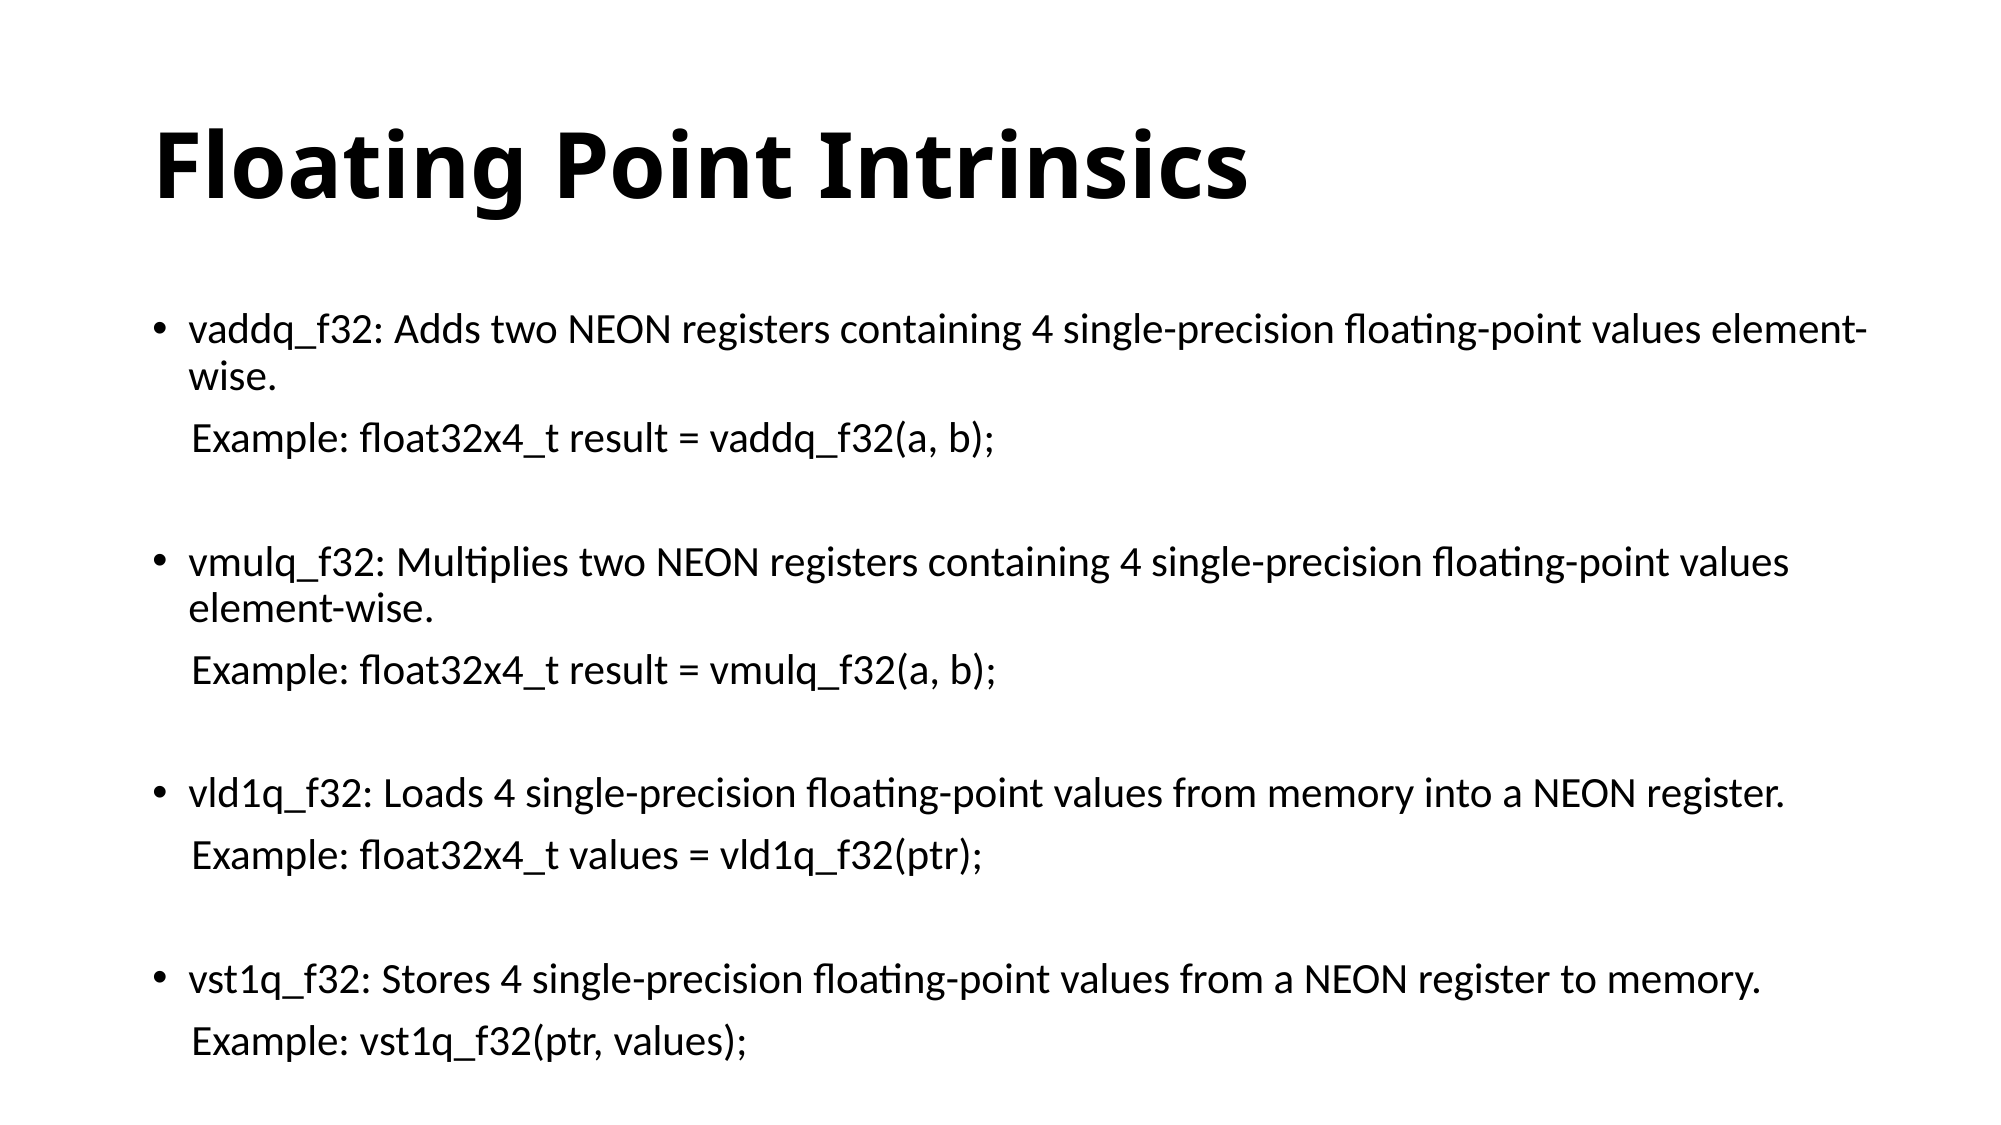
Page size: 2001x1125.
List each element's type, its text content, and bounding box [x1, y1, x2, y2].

title Floating Point Intrinsics [137, 59, 1863, 278]
list vaddq_f32: Adds two NEON registers containing 4 single-precision floating-point values element-wise. Example: float32x4_t result = vaddq_f32(a, b); vmulq_f32: Multiplies two NEON registers containing 4 single-precision floating-point values element-wise. Example: float32x4_t result = vmulq_f32(a, b); vld1q_f32: Loads 4 single-precision floating-point values from memory into a NEON register. Example: float32x4_t values = vld1q_f32(ptr); vst1q_f32: Stores 4 single-precision floating-point values from a NEON register to memory. Example: vst1q_f32(ptr, values); [137, 299, 1929, 1089]
